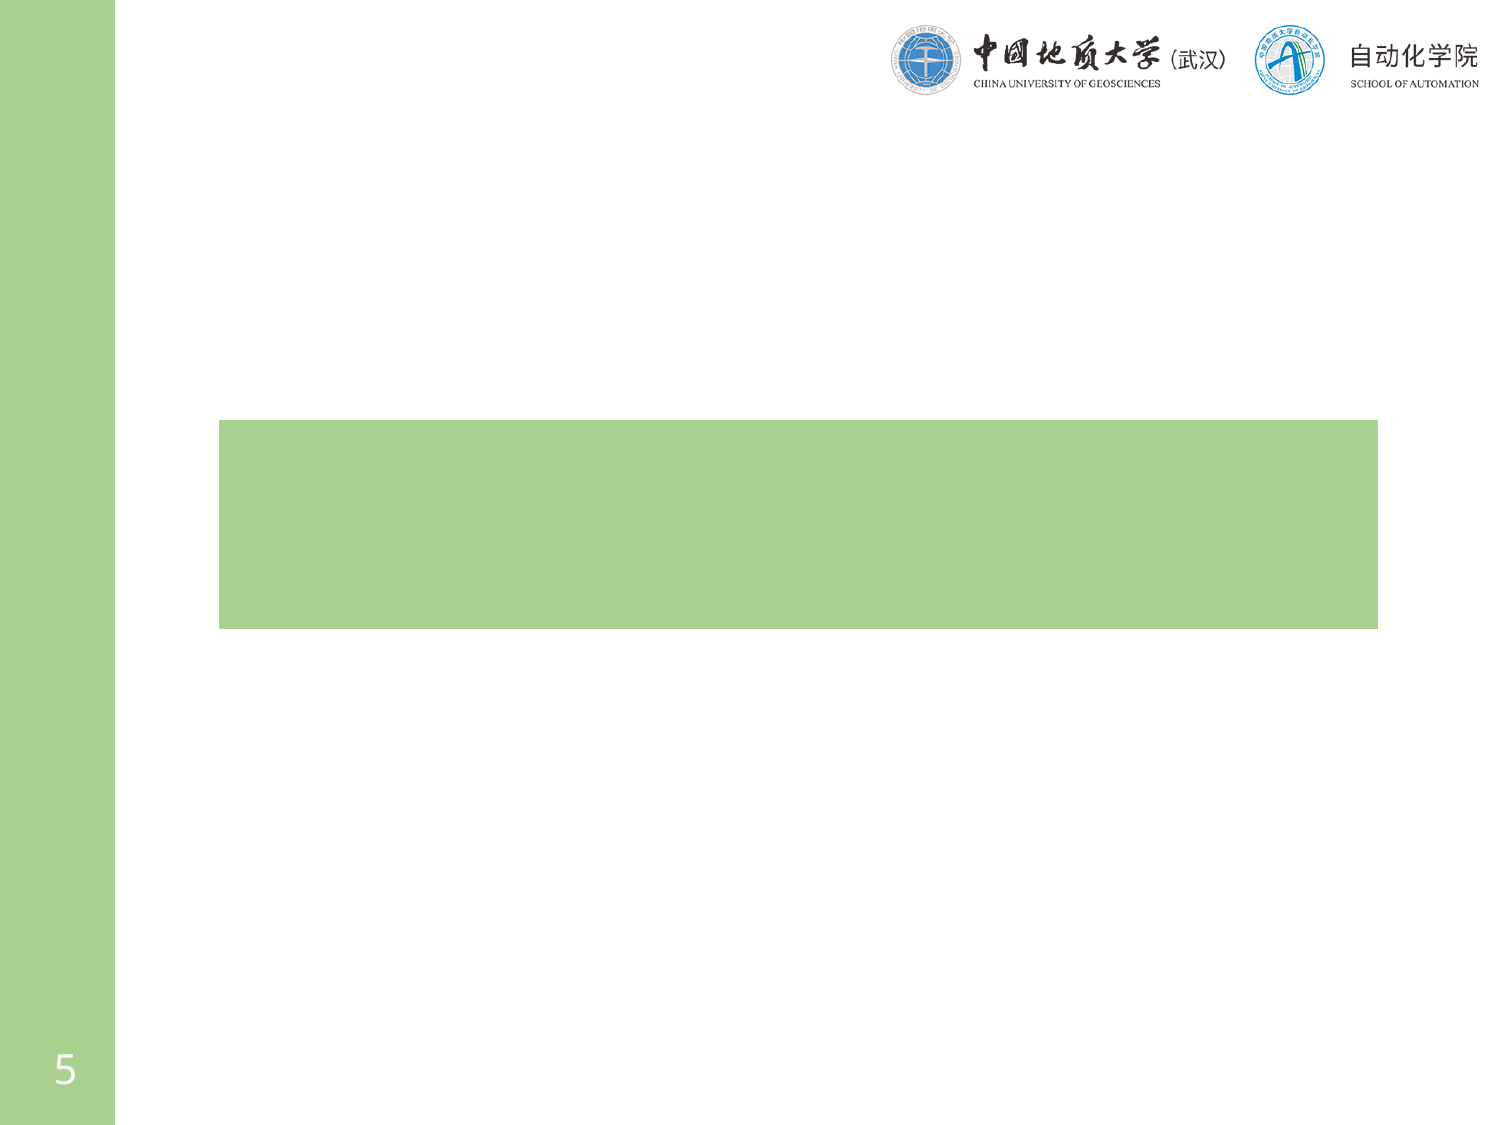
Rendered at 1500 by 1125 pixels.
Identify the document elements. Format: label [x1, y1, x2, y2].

picture [891, 7, 1483, 112]
